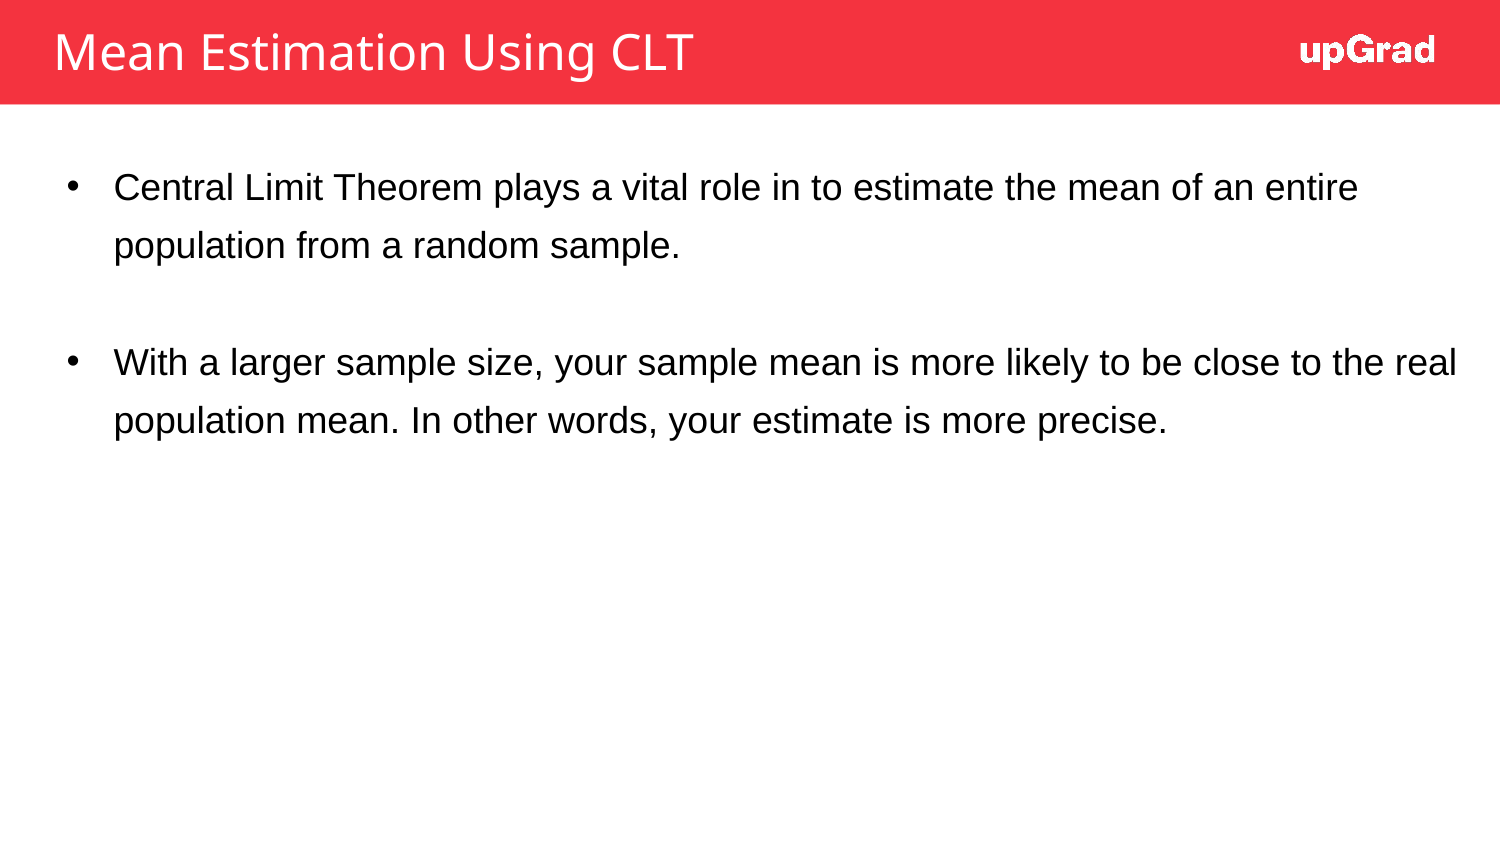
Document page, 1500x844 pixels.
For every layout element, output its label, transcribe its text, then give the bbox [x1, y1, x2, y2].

title Mean Estimation Using CLT [51, 18, 911, 83]
text_box Central Limit Theorem plays a vital role in to estimate the mean of an entire population from a random sample. With a larger sample size, your sample mean is more likely to be close to the real population mean. In other words, your estimate is more precise. [51, 141, 1477, 566]
text_box [1300, 34, 1435, 71]
text_box [0, 0, 1500, 105]
